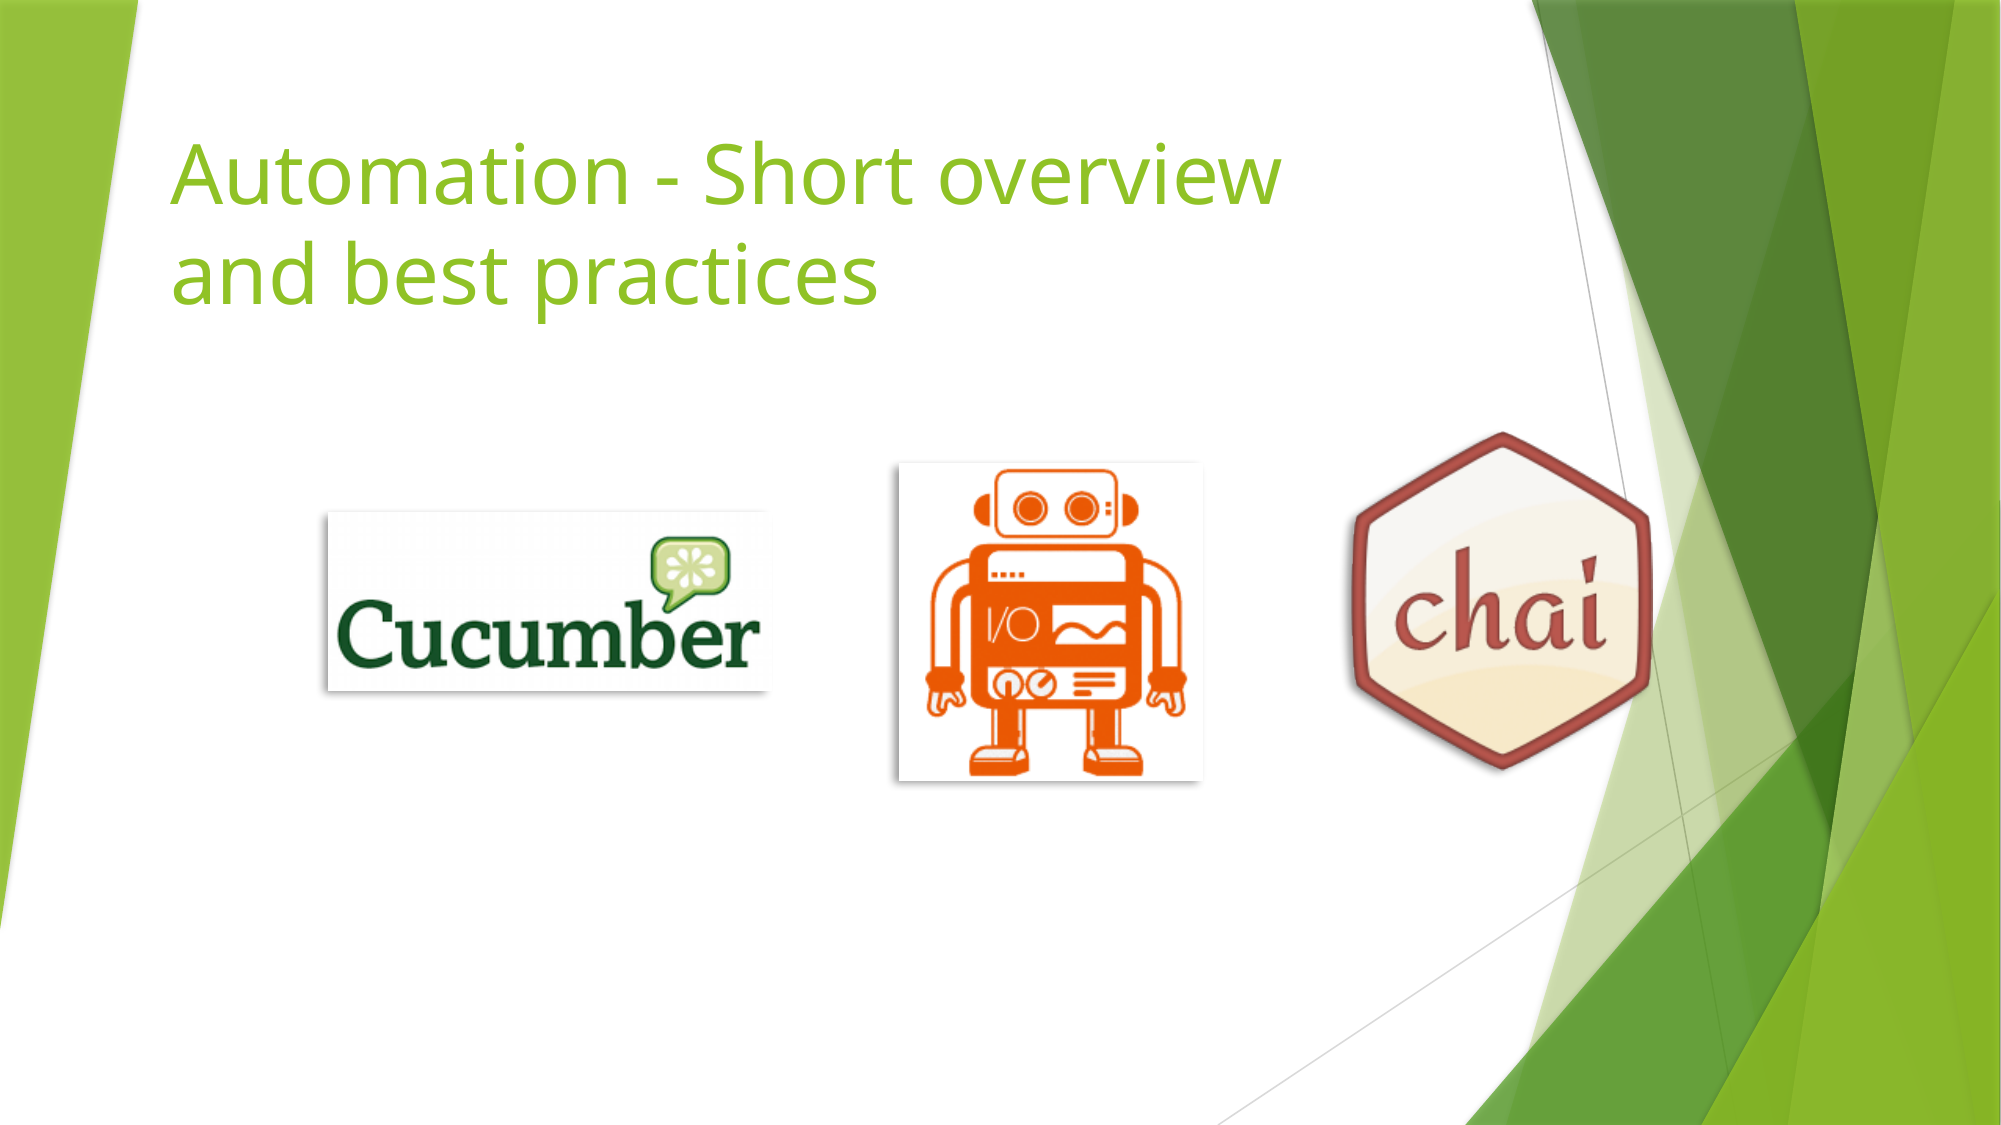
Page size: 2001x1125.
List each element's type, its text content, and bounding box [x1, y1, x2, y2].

title Automation - Short overview and best practices [155, 113, 1906, 464]
picture [1350, 431, 1654, 772]
picture [899, 462, 1204, 781]
picture [328, 511, 772, 692]
